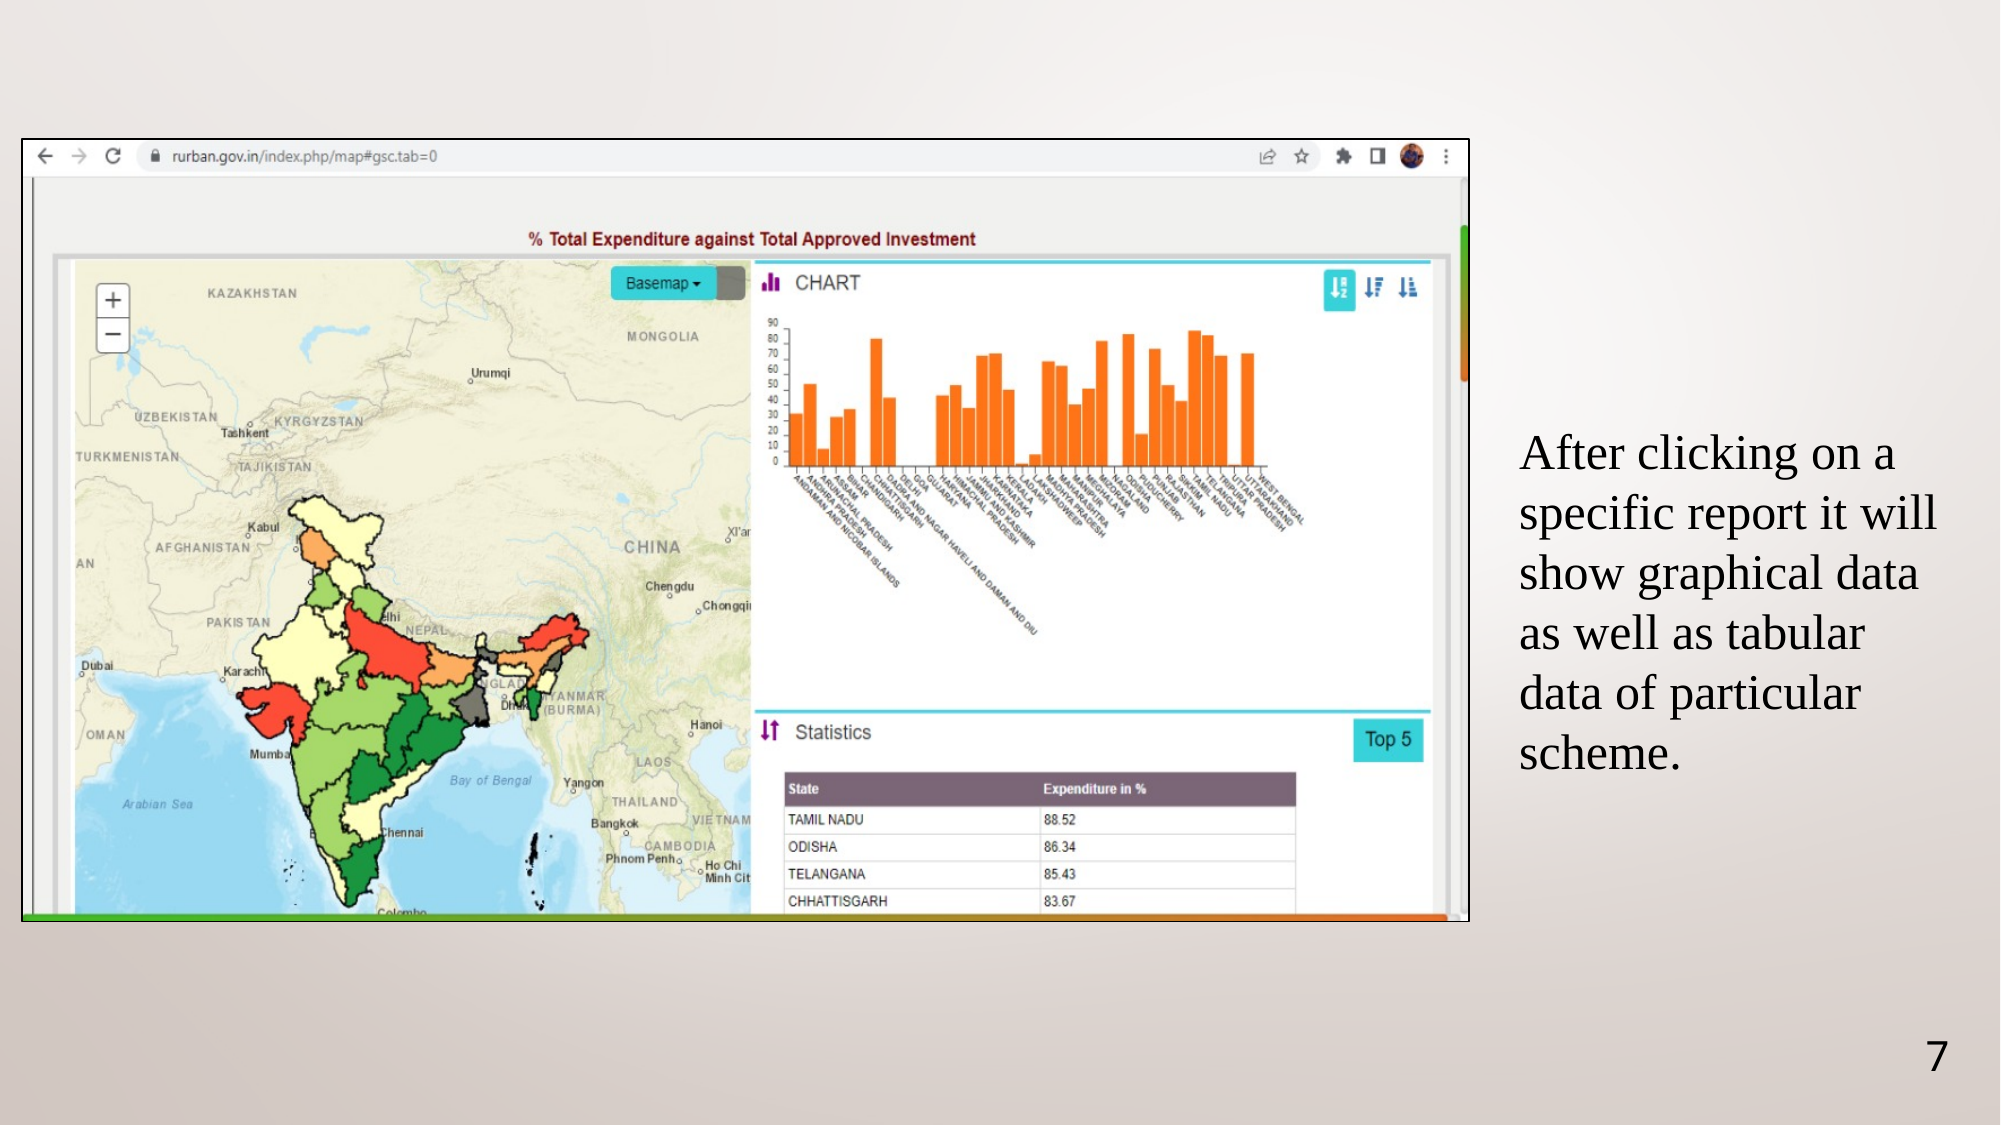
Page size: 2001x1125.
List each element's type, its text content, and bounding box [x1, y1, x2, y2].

text_box After clicking on a specific report it will show graphical data as well as tabular data of particular scheme. [1504, 411, 1965, 787]
slide_number 7 [1874, 1028, 1965, 1089]
picture [22, 139, 1469, 921]
